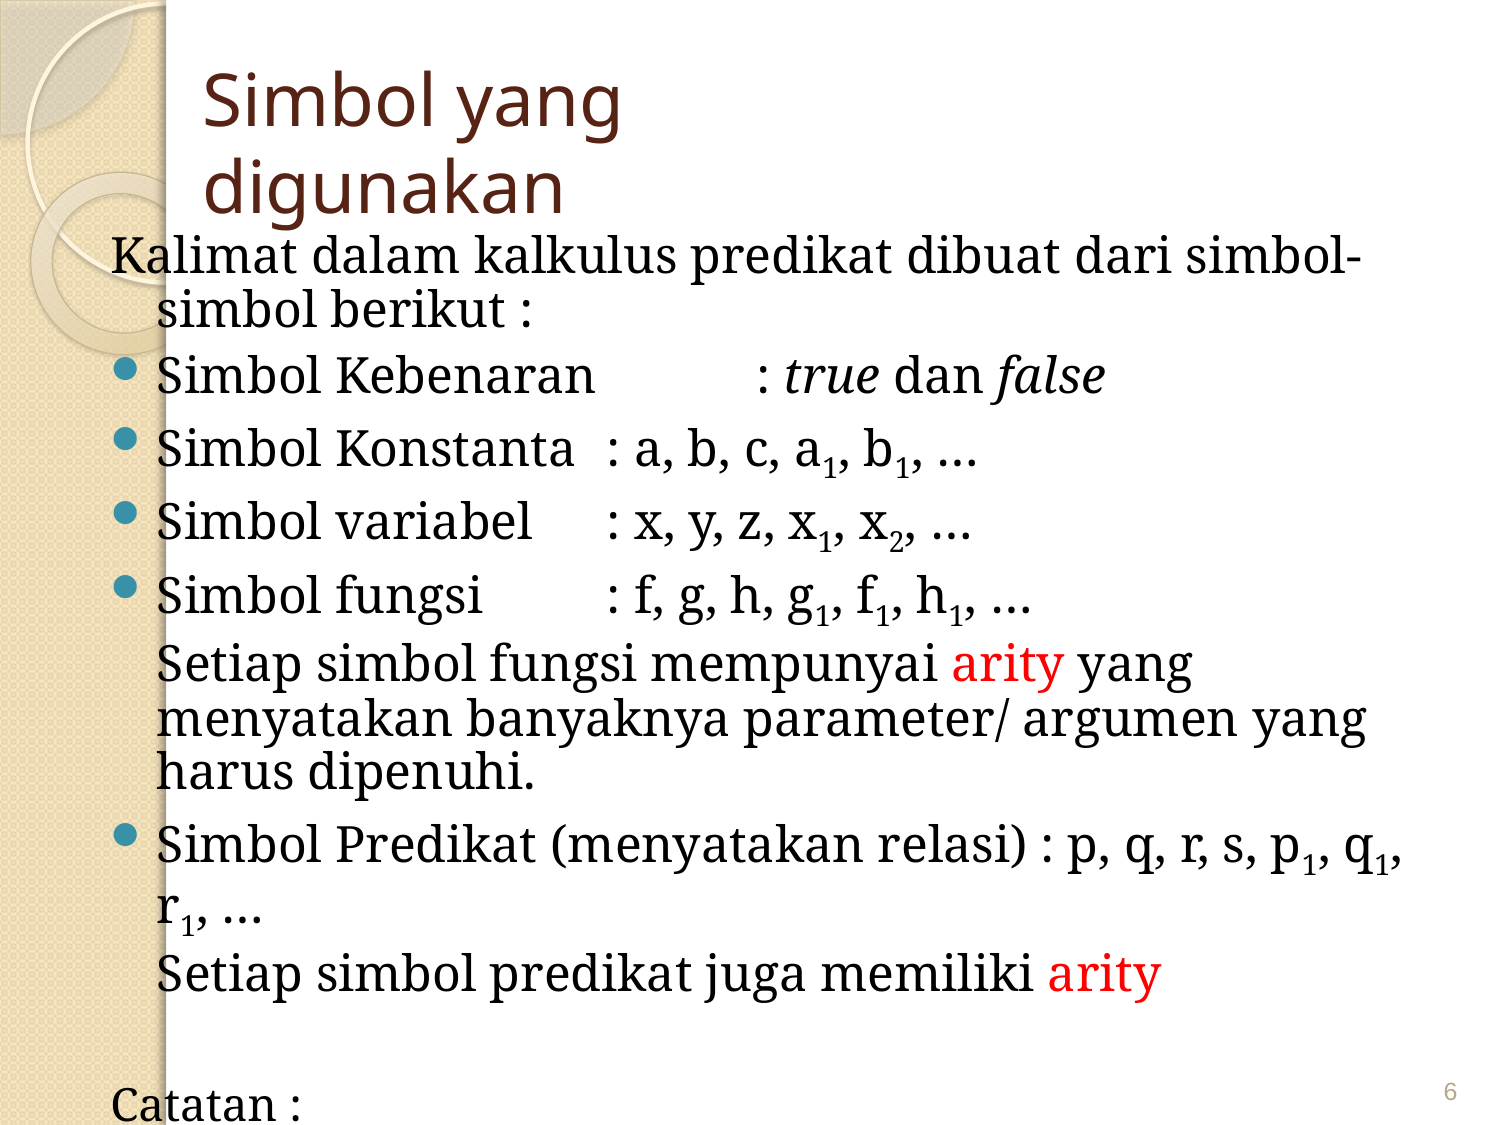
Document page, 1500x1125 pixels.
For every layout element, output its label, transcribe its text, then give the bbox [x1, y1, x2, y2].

title Simbol yang digunakan [187, 46, 914, 222]
slide_number 6 [1413, 1034, 1488, 1113]
list Kalimat dalam kalkulus predikat dibuat dari simbol-simbol berikut : Simbol Kebenaran : true dan false Simbol Konstanta : a, b, c, a1, b1, … Simbol variabel : x, y, z, x1, x2, … Simbol fungsi : f, g, h, g1, f1, h1, … Setiap simbol fungsi mempunyai arity yang menyatakan banyaknya parameter/ argumen yang harus dipenuhi. Simbol Predikat (menyatakan relasi) : p, q, r, s, p1, q1, r1, … Setiap simbol predikat juga memiliki arity Catatan : Objek didalam kalkulus predikat dinyatakan sebagai konstanta atau variabel [82, 222, 1432, 1066]
